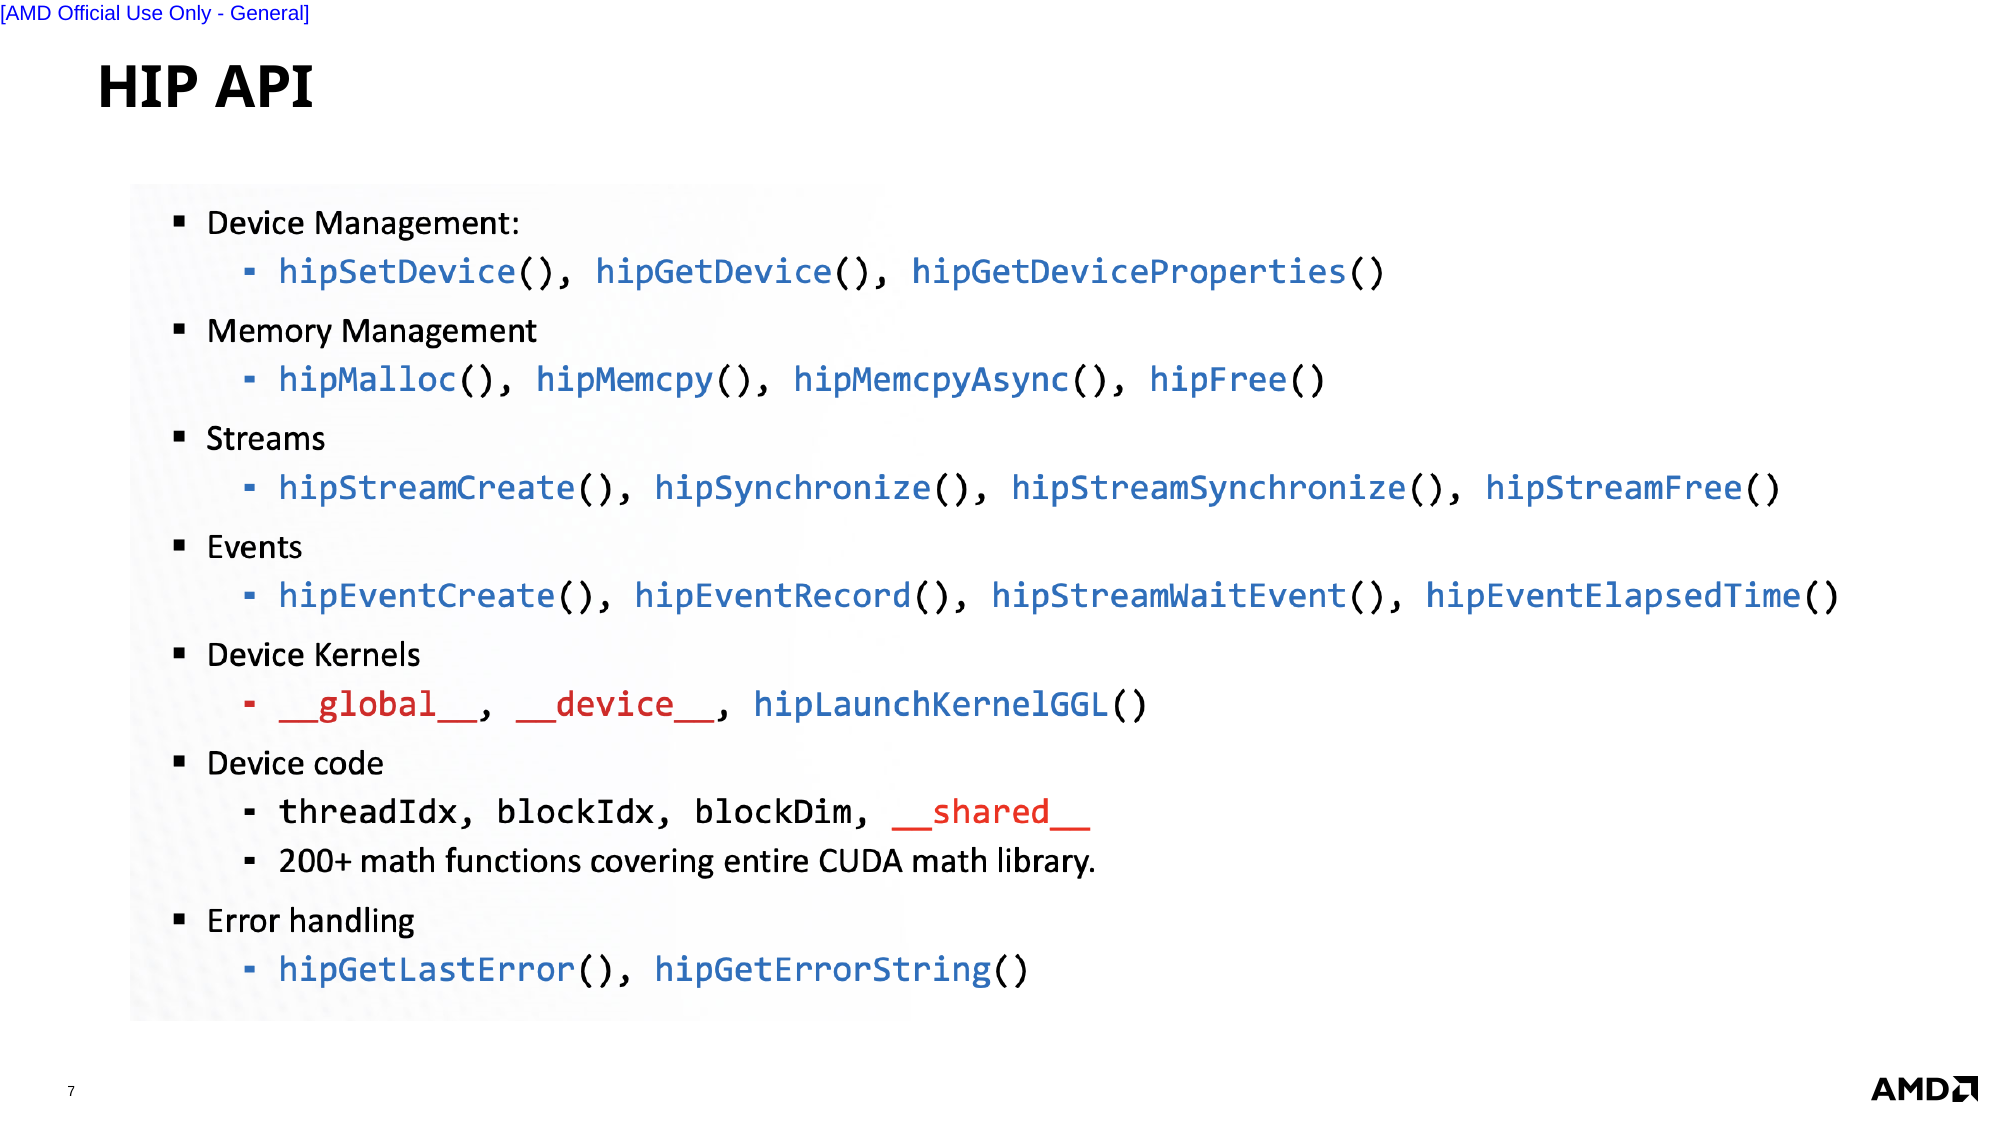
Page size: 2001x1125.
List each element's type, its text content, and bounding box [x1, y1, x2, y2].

picture [1871, 1076, 1978, 1102]
picture [130, 184, 1870, 1021]
title HIP API [96, 49, 1904, 121]
